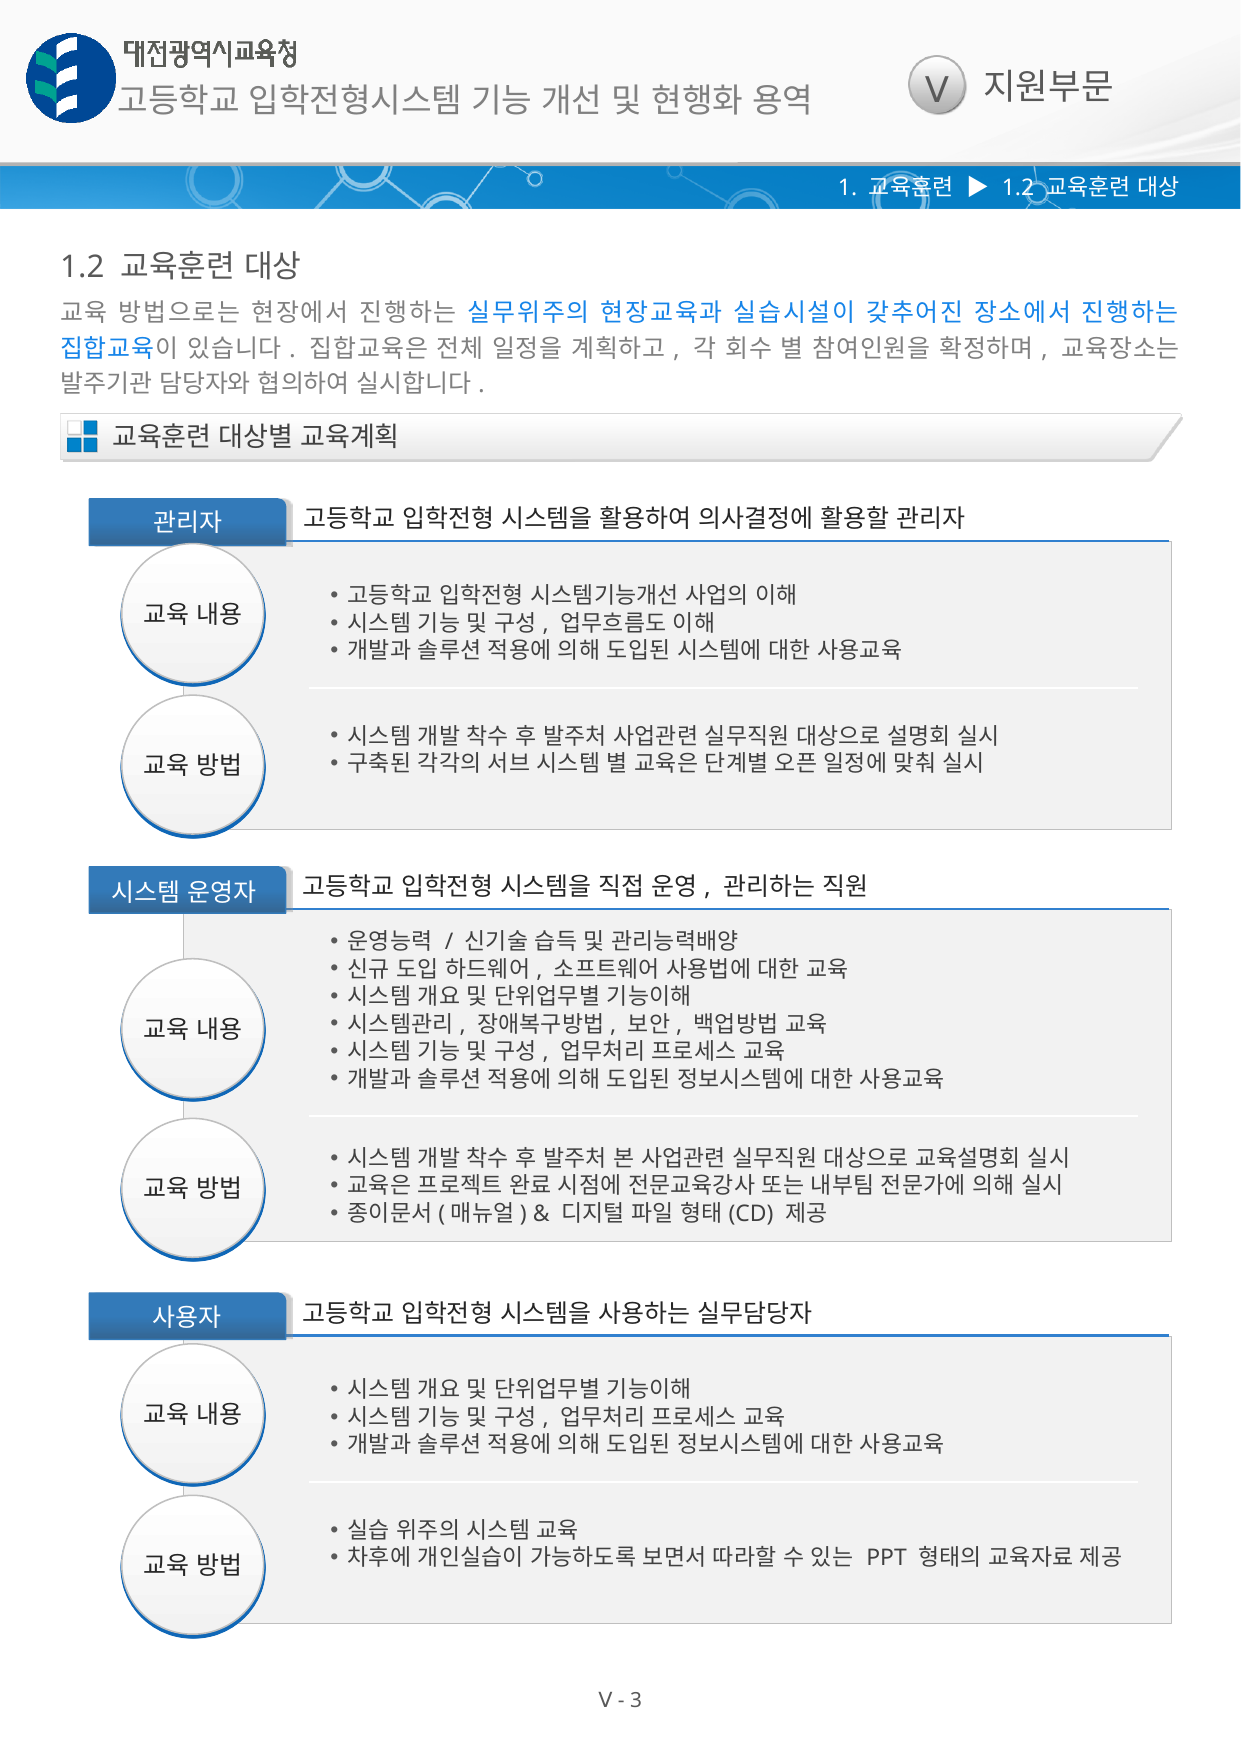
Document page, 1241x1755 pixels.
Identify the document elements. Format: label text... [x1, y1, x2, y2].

text_box 교육 방법 [119, 1116, 266, 1260]
text_box 사용자 [127, 1301, 248, 1332]
text_box 고등학교 입학전형 시스템기능개선 사업의 이해 시스템 기능 및 구성, 업무흐름도 이해 개발과 솔루션 적용에 의해 도입된 시스템에 대한 사용교육 [330, 580, 1165, 664]
text_box 교육 내용 [119, 541, 266, 685]
text_box 교육 내용 [119, 1341, 266, 1485]
text_box 1. 교육훈련 ▶ 1.2 교육훈련 대상 [421, 172, 1181, 200]
text_box 교육 방법 [119, 1493, 266, 1637]
text_box 시스템 운영자 [99, 876, 276, 907]
text_box 교육 방법 [119, 693, 266, 837]
text_box 운영능력 / 신기술 습득 및 관리능력배양 신규 도입 하드웨어, 소프트웨어 사용법에 대한 교육 시스템 개요 및 단위업무별 기능이해 시스템관리, 장애복구방법, 보안, 백업방법 교육 시스템 기능 및 구성, 업무처리 프로세스 교육 개발과 솔루션 적용에 의해 도입된 정보시스템에 대한 사용교육 [330, 926, 1165, 1092]
picture [124, 39, 296, 68]
text_box 실습 위주의 시스템 교육 차후에 개인실습이 가능하도록 보면서 따라할 수 있는 PPT 형태의 교육자료 제공 [330, 1515, 1165, 1571]
text_box 시스템 개요 및 단위업무별 기능이해 시스템 기능 및 구성, 업무처리 프로세스 교육 개발과 솔루션 적용에 의해 도입된 정보시스템에 대한 사용교육 [330, 1375, 1165, 1458]
text_box 고등학교 입학전형 시스템을 사용하는 실무담당자 [282, 1296, 915, 1328]
text_box 관리자 [127, 506, 248, 537]
text_box 1.2 교육훈련 대상 교육 방법으로는 현장에서 진행하는 실무위주의 현장교육과 실습시설이 갖추어진 장소에서 진행하는 집합교육이 있습니다. 집합교육은 전체 일정을 계획하고, 각 회수 별 참여인원을 확정하며, 교육장소는 발주기관 담당자와 협의하여 실시합니다. [60, 245, 1180, 398]
text_box [87, 496, 288, 548]
picture [0, 0, 1241, 1755]
text_box [182, 540, 1173, 831]
text_box [87, 1291, 288, 1342]
text_box 시스템 개발 착수 후 발주처 사업관련 실무직원 대상으로 설명회 실시 구축된 각각의 서브 시스템 별 교육은 단계별 오픈 일정에 맞춰 실시 [330, 721, 1165, 777]
text_box 시스템 개발 착수 후 발주처 본 사업관련 실무직원 대상으로 교육설명회 실시 교육은 프로젝트 완료 시점에 전문교육강사 또는 내부팀 전문가에 의해 실시 종이문서(매뉴얼) & 디지털 파일 형태(CD) 제공 [330, 1143, 1165, 1227]
text_box [182, 908, 1173, 1244]
text_box [182, 1334, 1173, 1626]
text_box 고등학교 입학전형 시스템을 직접 운영, 관리하는 직원 [282, 870, 915, 901]
picture [26, 33, 116, 123]
text_box 고등학교 입학전형 시스템을 활용하여 의사결정에 활용할 관리자 [283, 502, 1052, 533]
text_box 교육 내용 [119, 956, 266, 1100]
text_box [87, 864, 288, 916]
